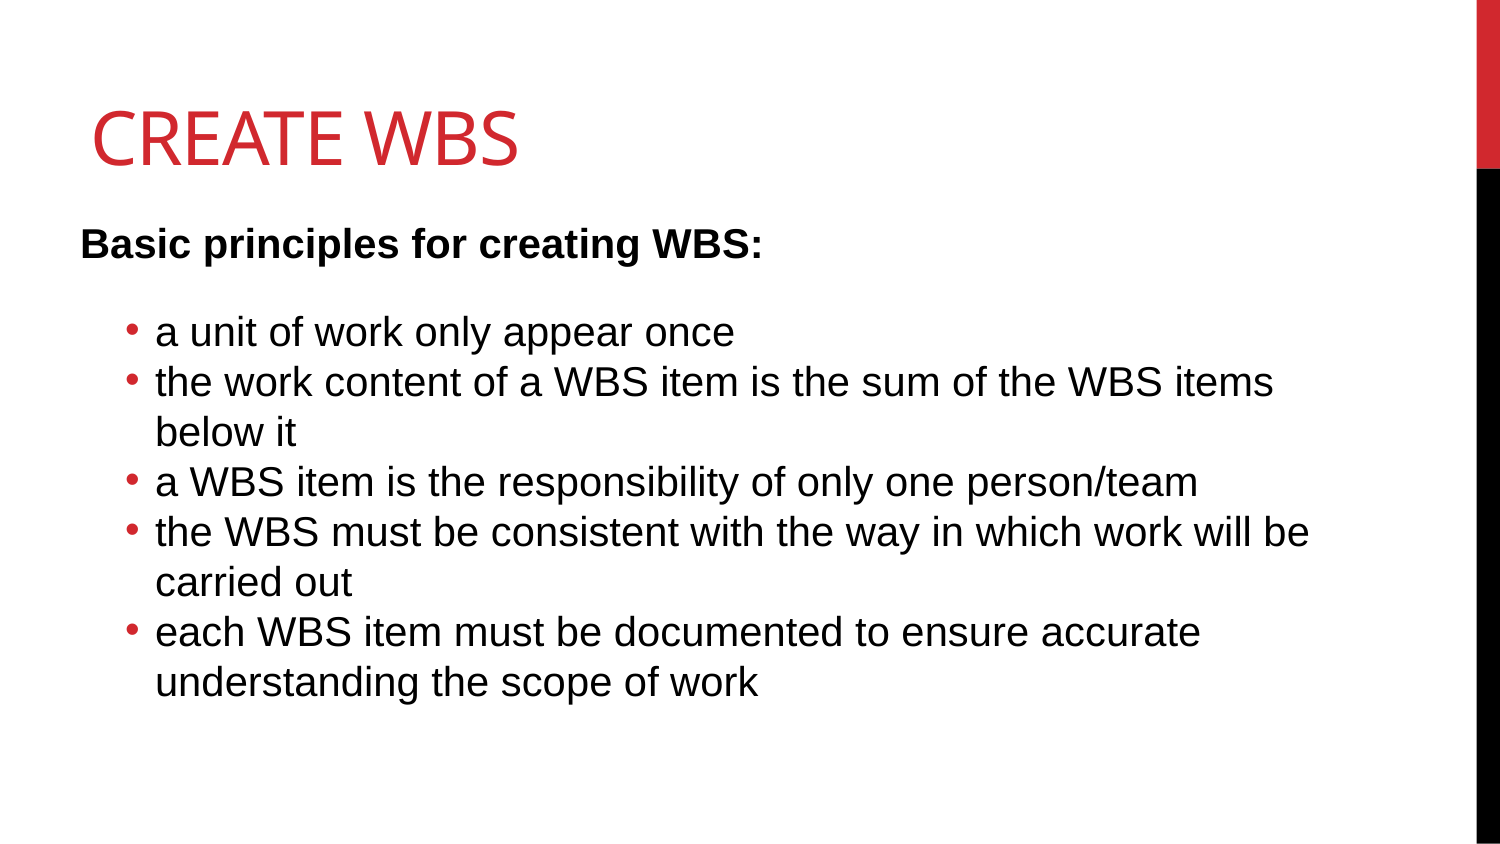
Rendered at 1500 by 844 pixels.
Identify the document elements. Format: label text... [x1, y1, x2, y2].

list Basic principles for creating WBS: a unit of work only appear once the work content of a WBS item is the sum of the WBS items below it a WBS item is the responsibility of only one person/team the WBS must be consistent with the way in which work will be carried out each WBS item must be documented to ensure accurate understanding the scope of work [64, 209, 1329, 765]
title Create WBS [75, 18, 1270, 188]
